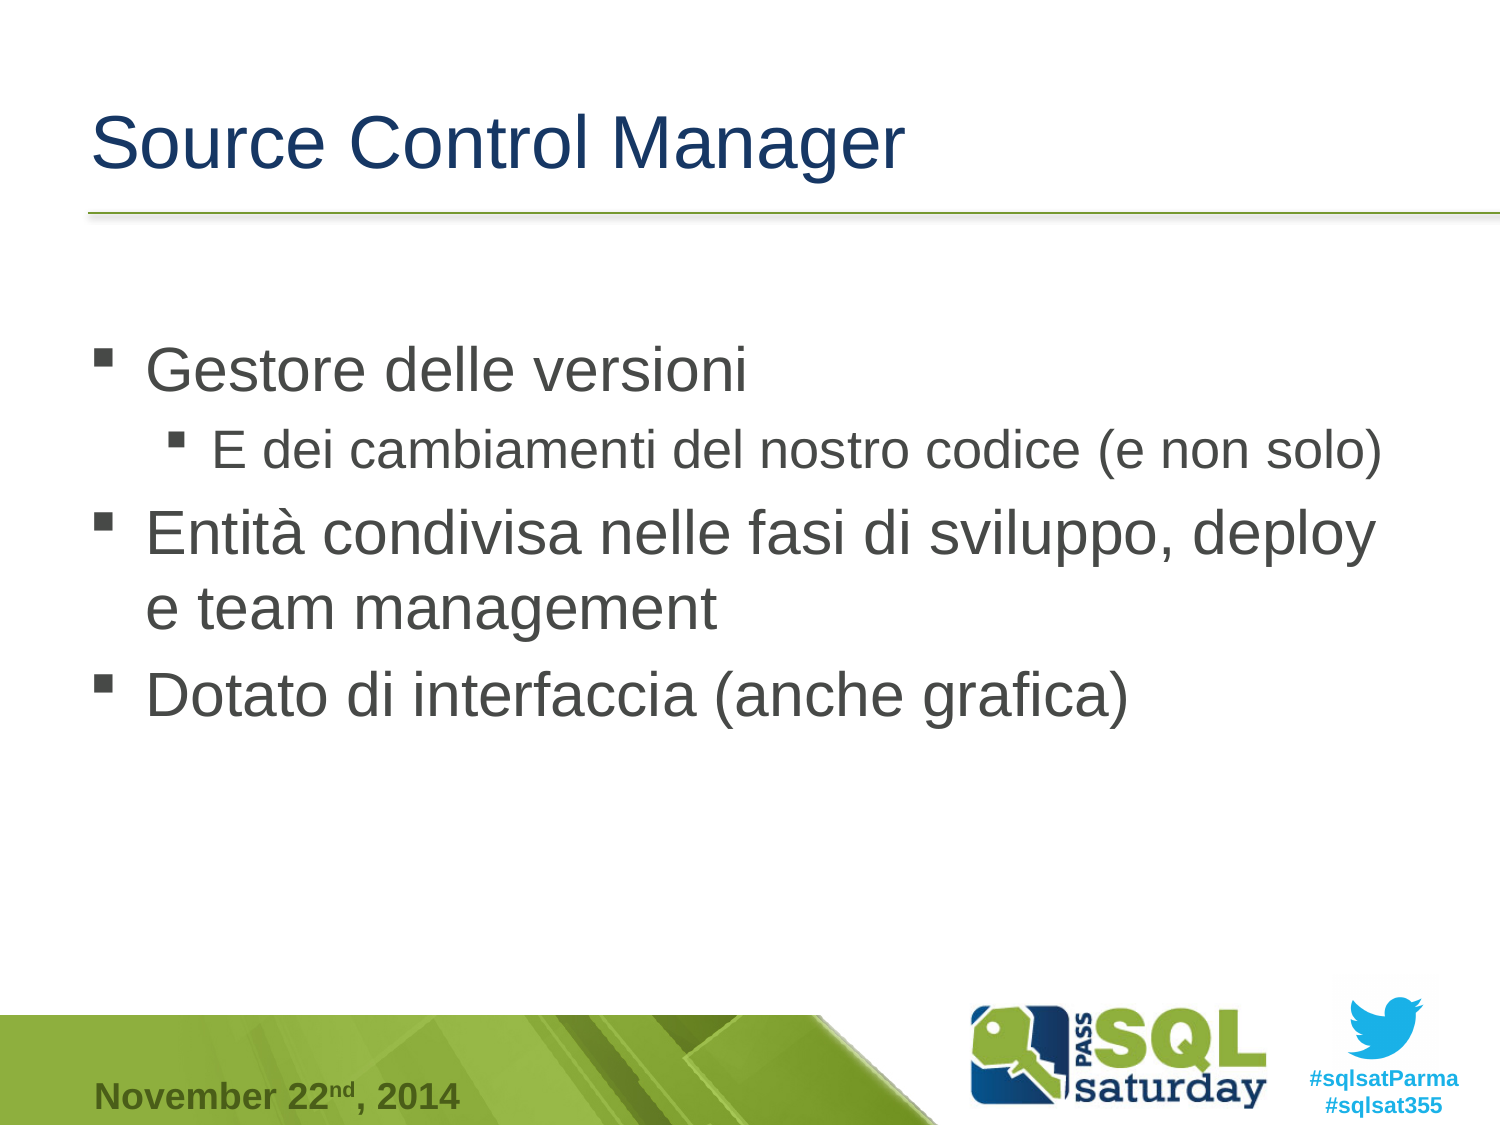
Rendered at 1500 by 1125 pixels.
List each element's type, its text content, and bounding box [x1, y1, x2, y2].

picture [1332, 974, 1439, 1082]
list Gestore delle versioni E dei cambiamenti del nostro codice (e non solo) Entità condivisa nelle fasi di sviluppo, deploy e team management Dotato di interfaccia (anche grafica) [74, 233, 1427, 1004]
title Source Control Manager [75, 45, 1425, 233]
picture [0, 1004, 1282, 1125]
